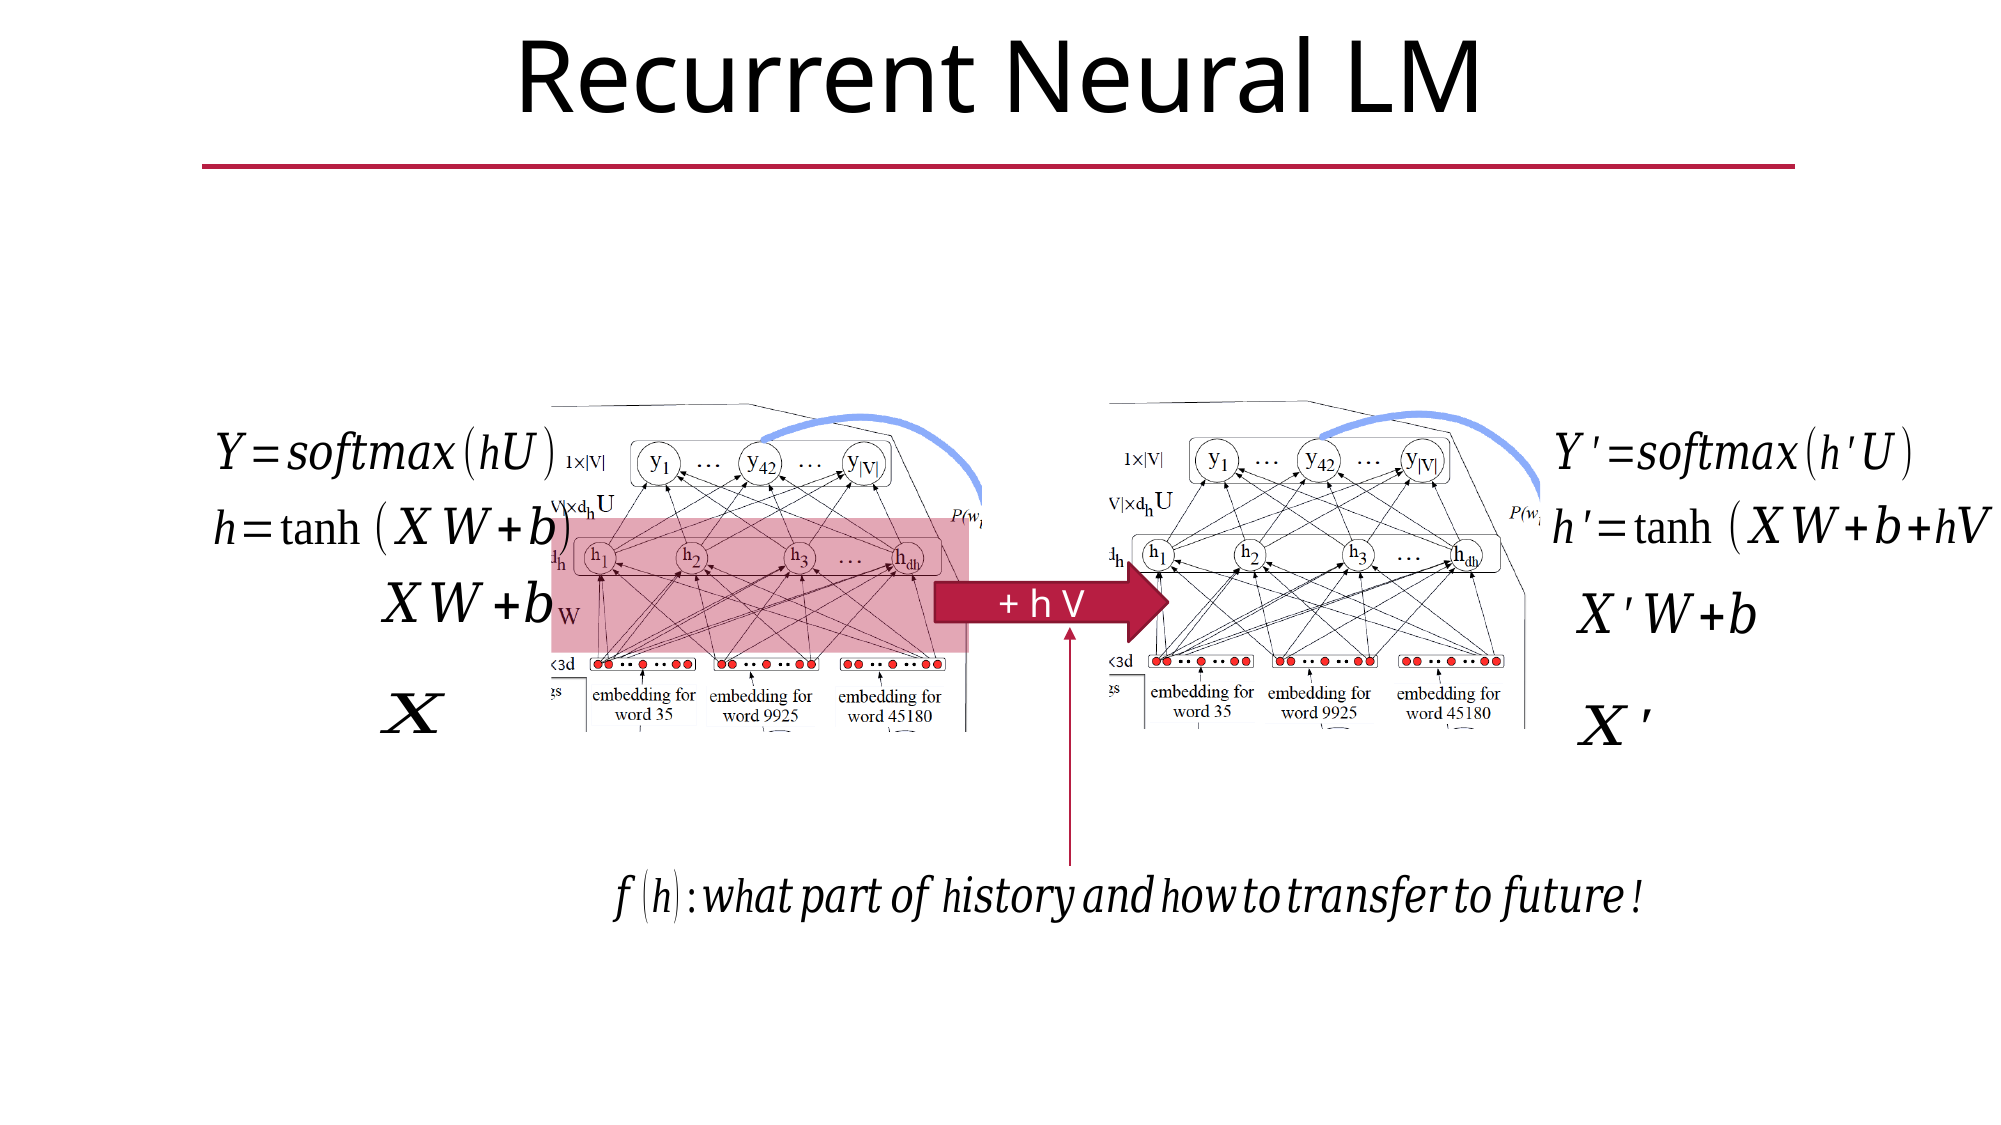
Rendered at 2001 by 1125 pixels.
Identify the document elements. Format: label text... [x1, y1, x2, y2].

text_box Recurrent Neural LM [0, 5, 2000, 141]
text_box + h V [983, 580, 1109, 624]
picture [550, 399, 983, 733]
picture [1109, 396, 1541, 729]
